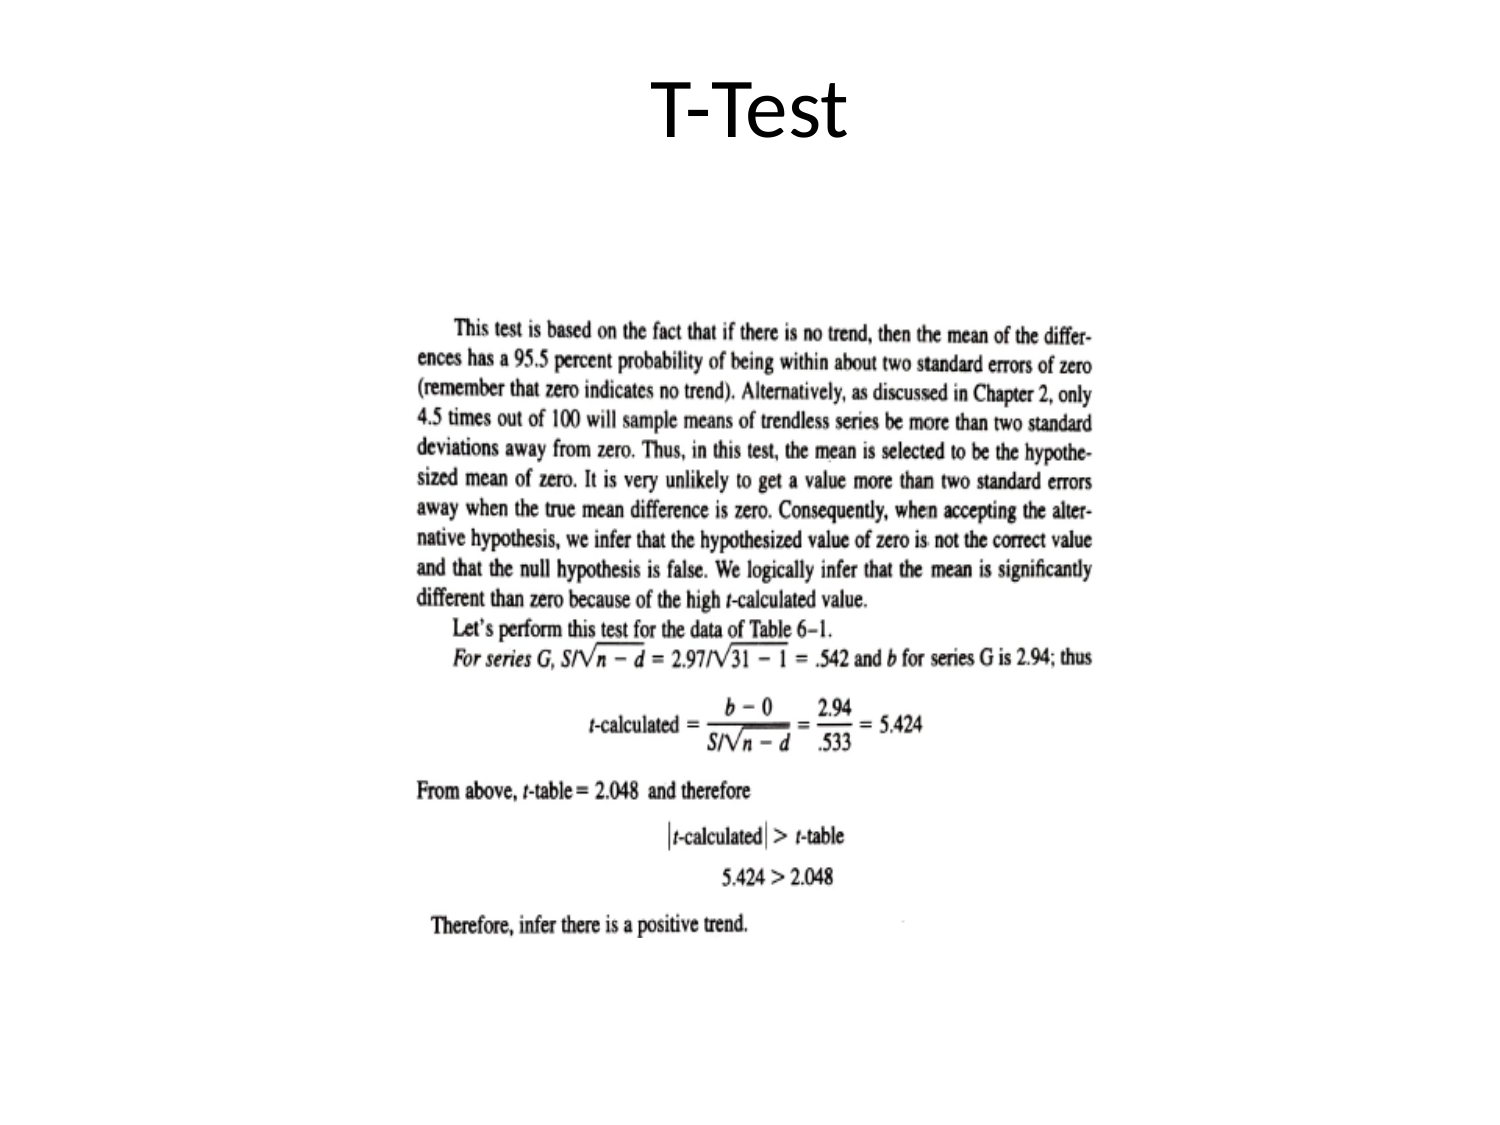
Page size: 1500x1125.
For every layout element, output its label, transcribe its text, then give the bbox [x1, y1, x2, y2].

picture [363, 298, 1137, 938]
title T-Test [75, 45, 1425, 163]
